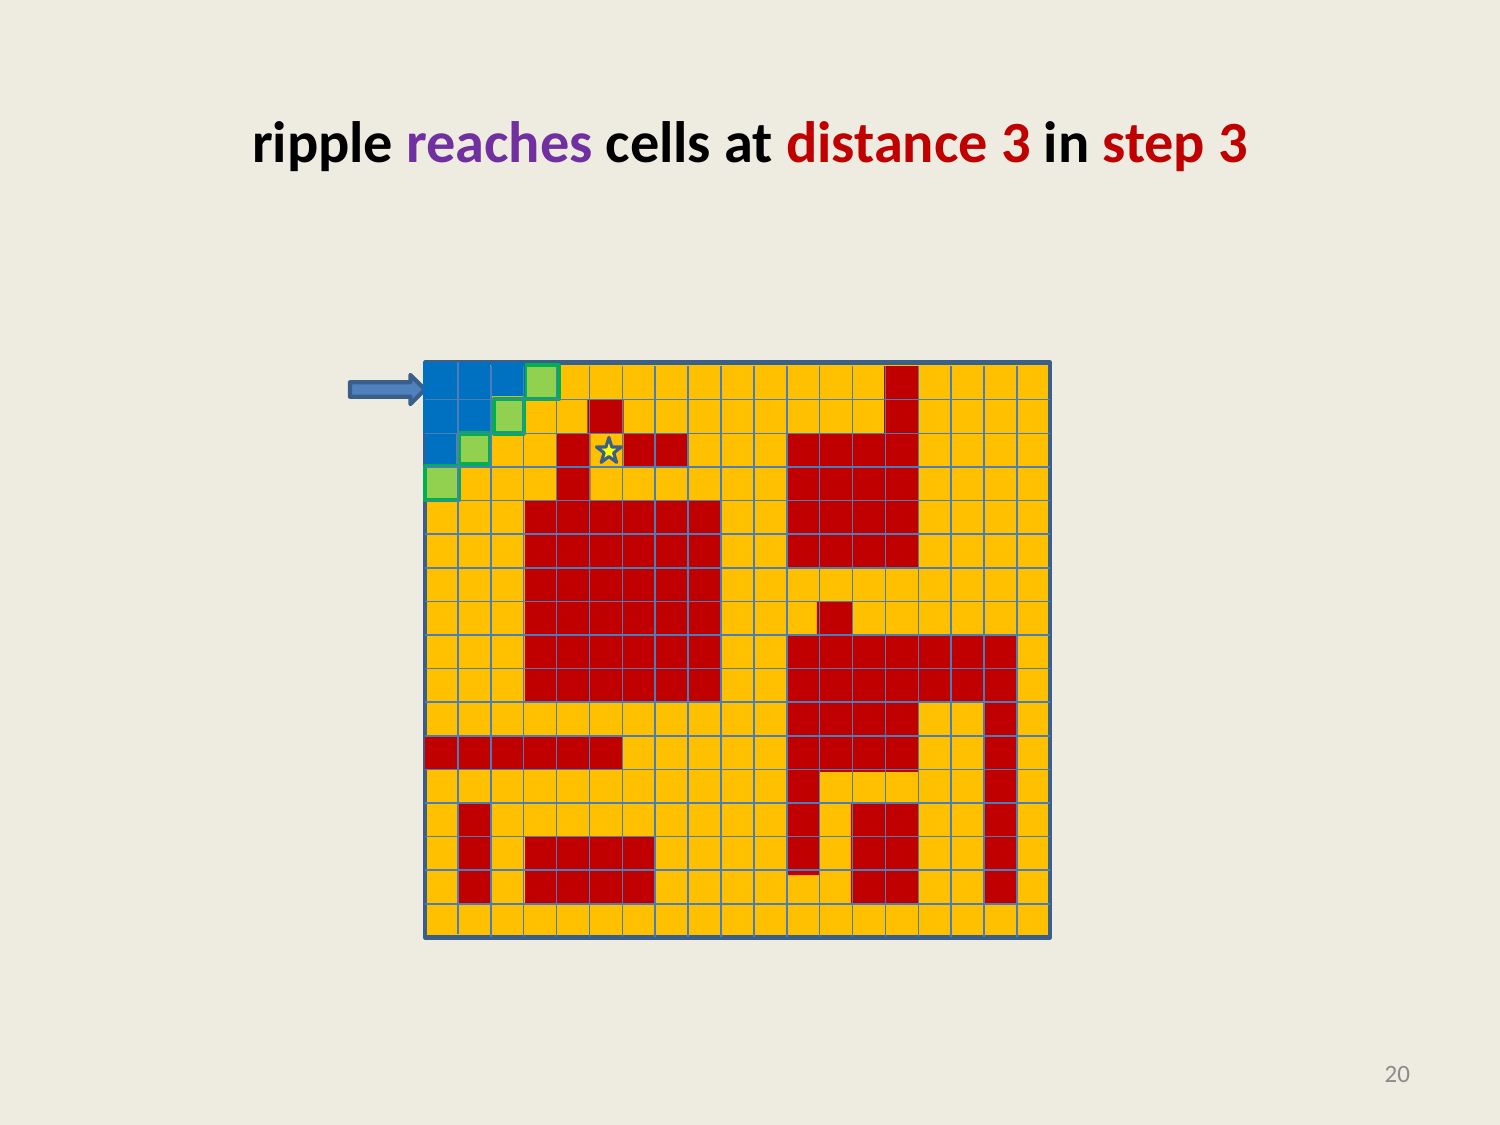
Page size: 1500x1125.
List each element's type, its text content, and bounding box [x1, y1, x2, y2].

slide_number 20 [1074, 1042, 1425, 1103]
text_box [347, 373, 418, 407]
title ripple reaches cells at distance 3 in step 3 [75, 45, 1425, 233]
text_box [424, 362, 1051, 938]
